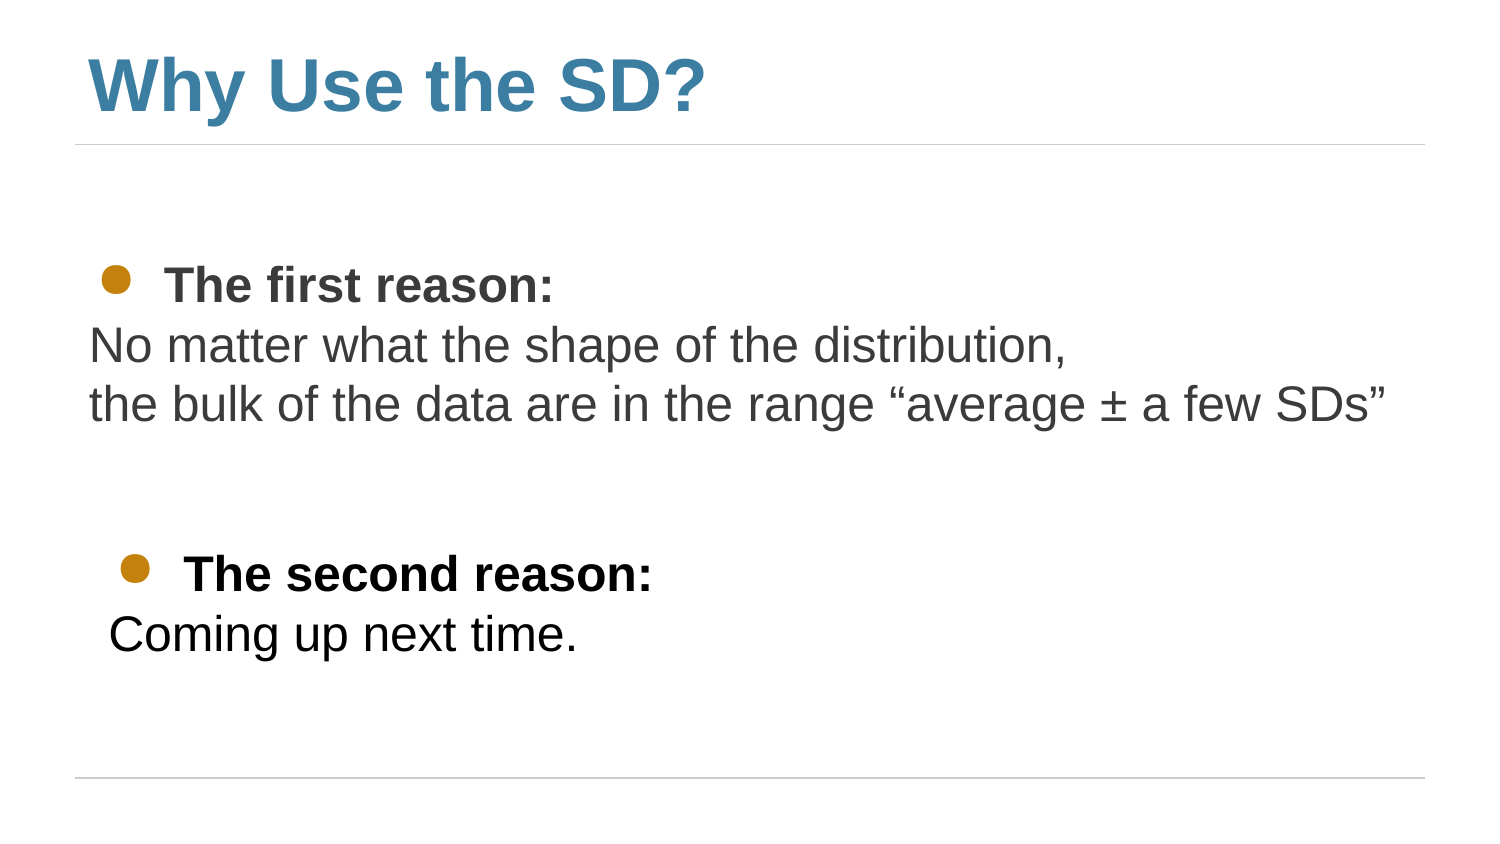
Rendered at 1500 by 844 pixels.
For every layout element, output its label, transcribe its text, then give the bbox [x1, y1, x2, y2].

title Why Use the SD? [86, 34, 712, 177]
text_box The first reason: No matter what the shape of the distribution, the bulk of the data are in the range “average ± a few SDs” The second reason: Coming up next time. [86, 177, 1390, 662]
